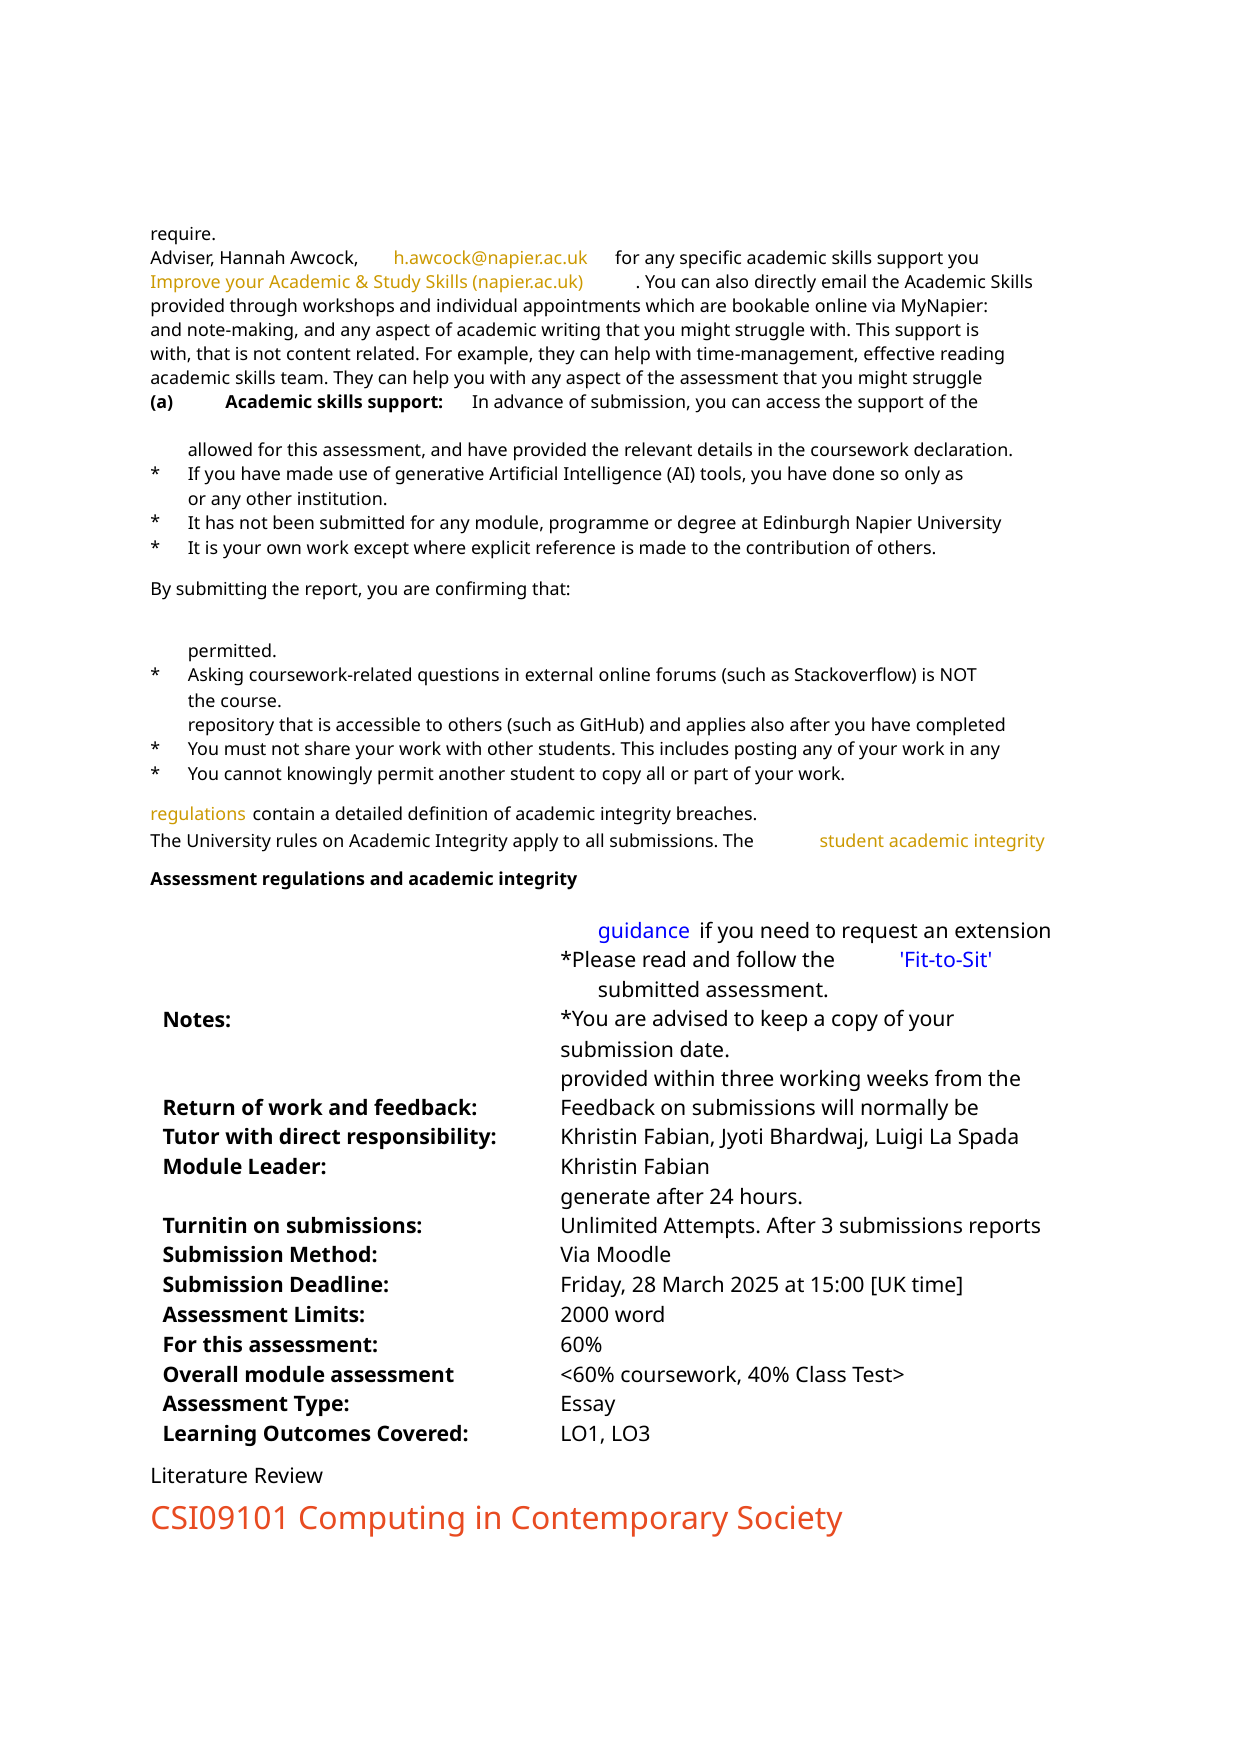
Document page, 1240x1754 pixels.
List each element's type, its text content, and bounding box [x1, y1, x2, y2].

text_box guidance [597, 916, 698, 945]
text_box allowed for this assessment, and have provided the relevant details in the coursework declaration. [187, 438, 1096, 462]
text_box Feedback on submissions will normally be [559, 1093, 1034, 1122]
text_box Friday, 28 March 2025 at 15:00 [UK time] [560, 1271, 1025, 1300]
text_box CSI09101 Computing in Contemporary Society [149, 1497, 1067, 1551]
text_box contain a detailed definition of academic integrity breaches. [251, 802, 816, 826]
text_box You are advised to keep a copy of your [571, 1004, 1039, 1033]
text_box with, that is not content related. For example, they can help with time-management, effective reading [149, 342, 1083, 366]
text_box Learning Outcomes Covered: [161, 1420, 519, 1449]
text_box generate after 24 hours. [560, 1182, 848, 1211]
text_box Return of work and feedback: [161, 1093, 521, 1122]
text_box For this assessment: [161, 1330, 419, 1359]
text_box . You can also directly email the Academic Skills [635, 270, 1087, 294]
text_box Improve your Academic & Study Skills (napier.ac.uk) [149, 270, 635, 294]
text_box Turnitin on submissions: [161, 1211, 468, 1240]
text_box Khristin Fabian [560, 1153, 734, 1182]
text_box It has not been submitted for any module, programme or degree at Edinburgh Napier University [187, 511, 1073, 535]
text_box * [149, 736, 165, 761]
text_box if you need to request an extension [698, 916, 1102, 945]
text_box Assessment Type: [161, 1390, 390, 1419]
text_box require. [150, 222, 221, 246]
text_box Overall module assessment [161, 1360, 507, 1389]
text_box If you have made use of generative Artificial Intelligence (AI) tools, you have done so only as [187, 462, 1046, 486]
text_box The University rules on Academic Integrity apply to all submissions. The [149, 829, 819, 853]
text_box or any other institution. [187, 487, 404, 511]
text_box for any specific academic skills support you [614, 246, 1026, 270]
text_box Module Leader: [161, 1153, 354, 1182]
text_box the course. [187, 689, 303, 713]
text_box Academic skills support: [224, 390, 471, 414]
text_box Assessment regulations and academic integrity [149, 867, 629, 891]
text_box Submission Method: [161, 1241, 415, 1270]
text_box 60% [560, 1330, 617, 1359]
text_box Via Moodle [559, 1241, 692, 1270]
text_box regulations [149, 802, 251, 826]
text_box * [149, 761, 165, 788]
text_box student academic integrity [819, 829, 1068, 853]
text_box academic skills team. They can help you with any aspect of the assessment that you might struggle [150, 366, 1071, 390]
text_box * [559, 945, 575, 977]
text_box and note-making, and any aspect of academic writing that you might struggle with. This support is [150, 318, 1055, 342]
text_box * [559, 1004, 575, 1036]
text_box 2000 word [560, 1301, 684, 1330]
text_box You must not share your work with other students. This includes posting any of your work in any [187, 737, 1077, 761]
text_box repository that is accessible to others (such as GitHub) and applies also after you have completed [187, 713, 1094, 737]
text_box Notes: [161, 1006, 247, 1035]
text_box <60% coursework, 40% Class Test> [560, 1360, 970, 1389]
text_box permitted. [187, 639, 286, 663]
text_box Essay [559, 1390, 635, 1419]
text_box Adviser, Hannah Awcock, [149, 246, 393, 270]
text_box * [149, 663, 165, 689]
text_box You cannot knowingly permit another student to copy all or part of your work. [187, 762, 901, 786]
text_box h.awcock@napier.ac.uk [393, 246, 614, 270]
text_box LO1, LO3 [560, 1420, 676, 1449]
text_box provided through workshops and individual appointments which are bookable online via MyNapier: [150, 294, 1062, 318]
text_box Khristin Fabian, Jyoti Bhardwaj, Luigi La Spada [560, 1123, 1091, 1152]
text_box By submitting the report, you are confirming that: [150, 577, 606, 601]
text_box (a) [149, 390, 182, 414]
text_box provided within three working weeks from the [560, 1064, 1068, 1093]
text_box * [149, 510, 165, 536]
text_box In advance of submission, you can access the support of the [471, 390, 1042, 414]
text_box Literature Review [149, 1461, 403, 1497]
text_box submission date. [559, 1036, 755, 1065]
text_box 'Fit-to-Sit' [899, 945, 1012, 974]
text_box Asking coursework-related questions in external online forums (such as Stackoverflow) is NOT [187, 663, 1064, 687]
text_box Please read and follow the [571, 945, 899, 974]
text_box * [149, 461, 165, 488]
text_box Submission Deadline: [161, 1271, 430, 1300]
text_box submitted assessment. [597, 975, 861, 1004]
text_box * [149, 536, 165, 563]
text_box Unlimited Attempts. After 3 submissions reports [559, 1211, 1094, 1240]
text_box Assessment Limits: [161, 1301, 406, 1330]
text_box It is your own work except where explicit reference is made to the contribution of others. [187, 536, 1002, 560]
text_box Tutor with direct responsibility: [161, 1123, 543, 1152]
